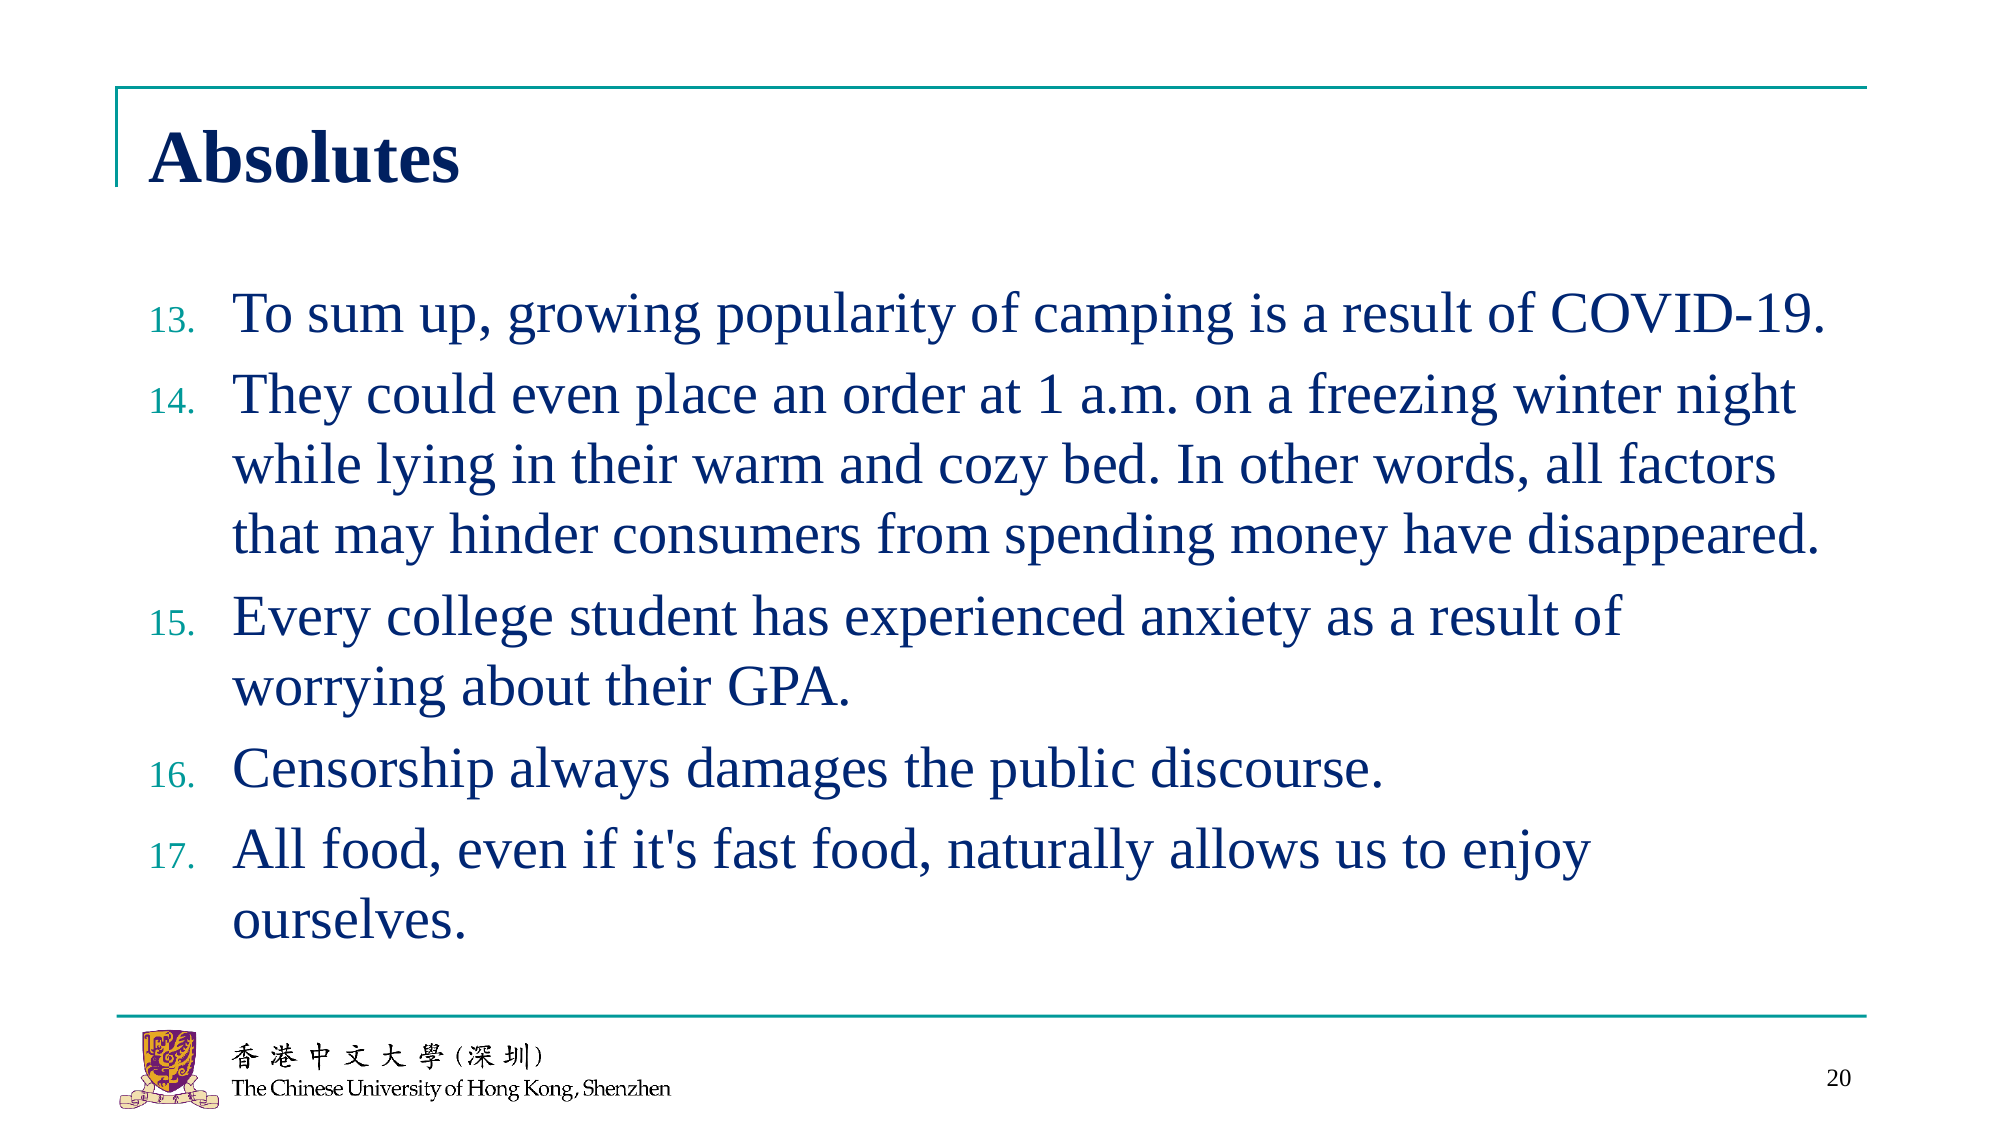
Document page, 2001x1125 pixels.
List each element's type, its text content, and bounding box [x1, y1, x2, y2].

slide_number 20 [1399, 1023, 1867, 1100]
list To sum up, growing popularity of camping is a result of COVID-19. They could even place an order at 1 a.m. on a freezing winter night while lying in their warm and cozy bed. In other words, all factors that may hinder consumers from spending money have disappeared. Every college student has experienced anxiety as a result of worrying about their GPA. Censorship always damages the public discourse. All food, even if it's fast food, naturally allows us to enjoy ourselves. [133, 266, 1850, 996]
title Absolutes [133, 99, 1850, 247]
picture [67, 995, 723, 1125]
